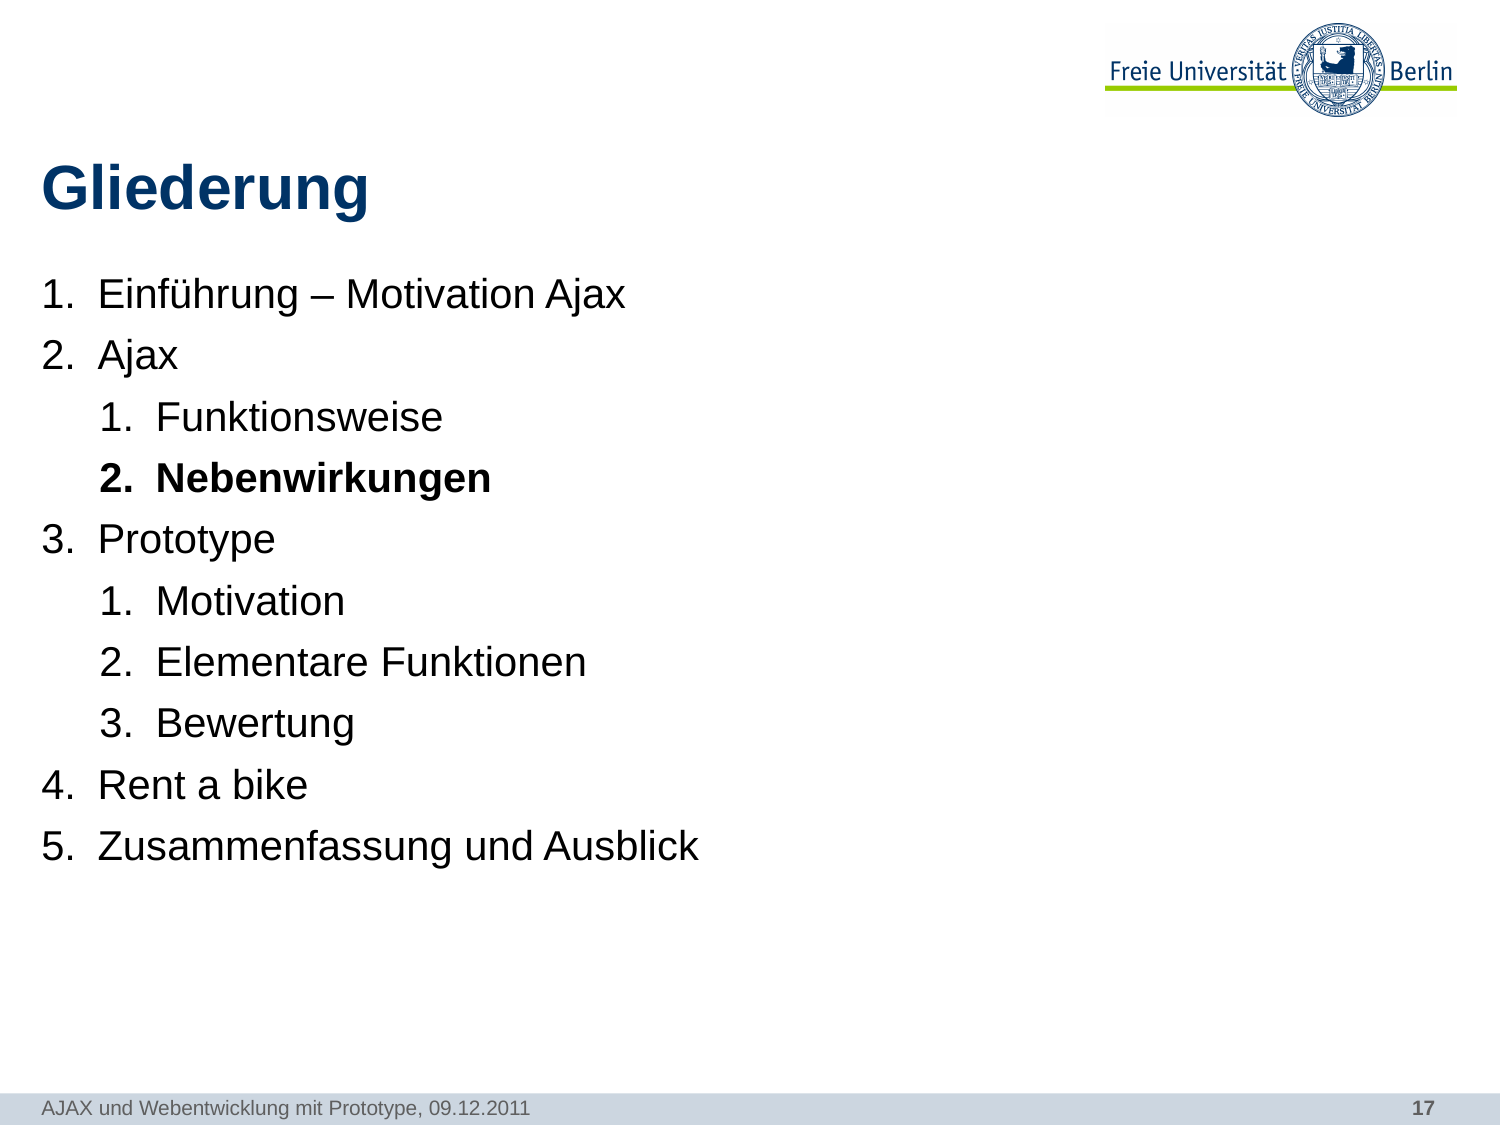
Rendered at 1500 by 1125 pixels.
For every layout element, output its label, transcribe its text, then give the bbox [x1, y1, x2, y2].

list Einführung – Motivation Ajax Ajax Funktionsweise Nebenwirkungen Prototype Motivation Elementare Funktionen Bewertung Rent a bike Zusammenfassung und Ausblick [40, 265, 1460, 1064]
footer AJAX und Webentwicklung mit Prototype, 09.12.2011 [40, 1087, 1022, 1125]
picture [1105, 23, 1457, 117]
title Gliederung [40, 154, 1460, 226]
